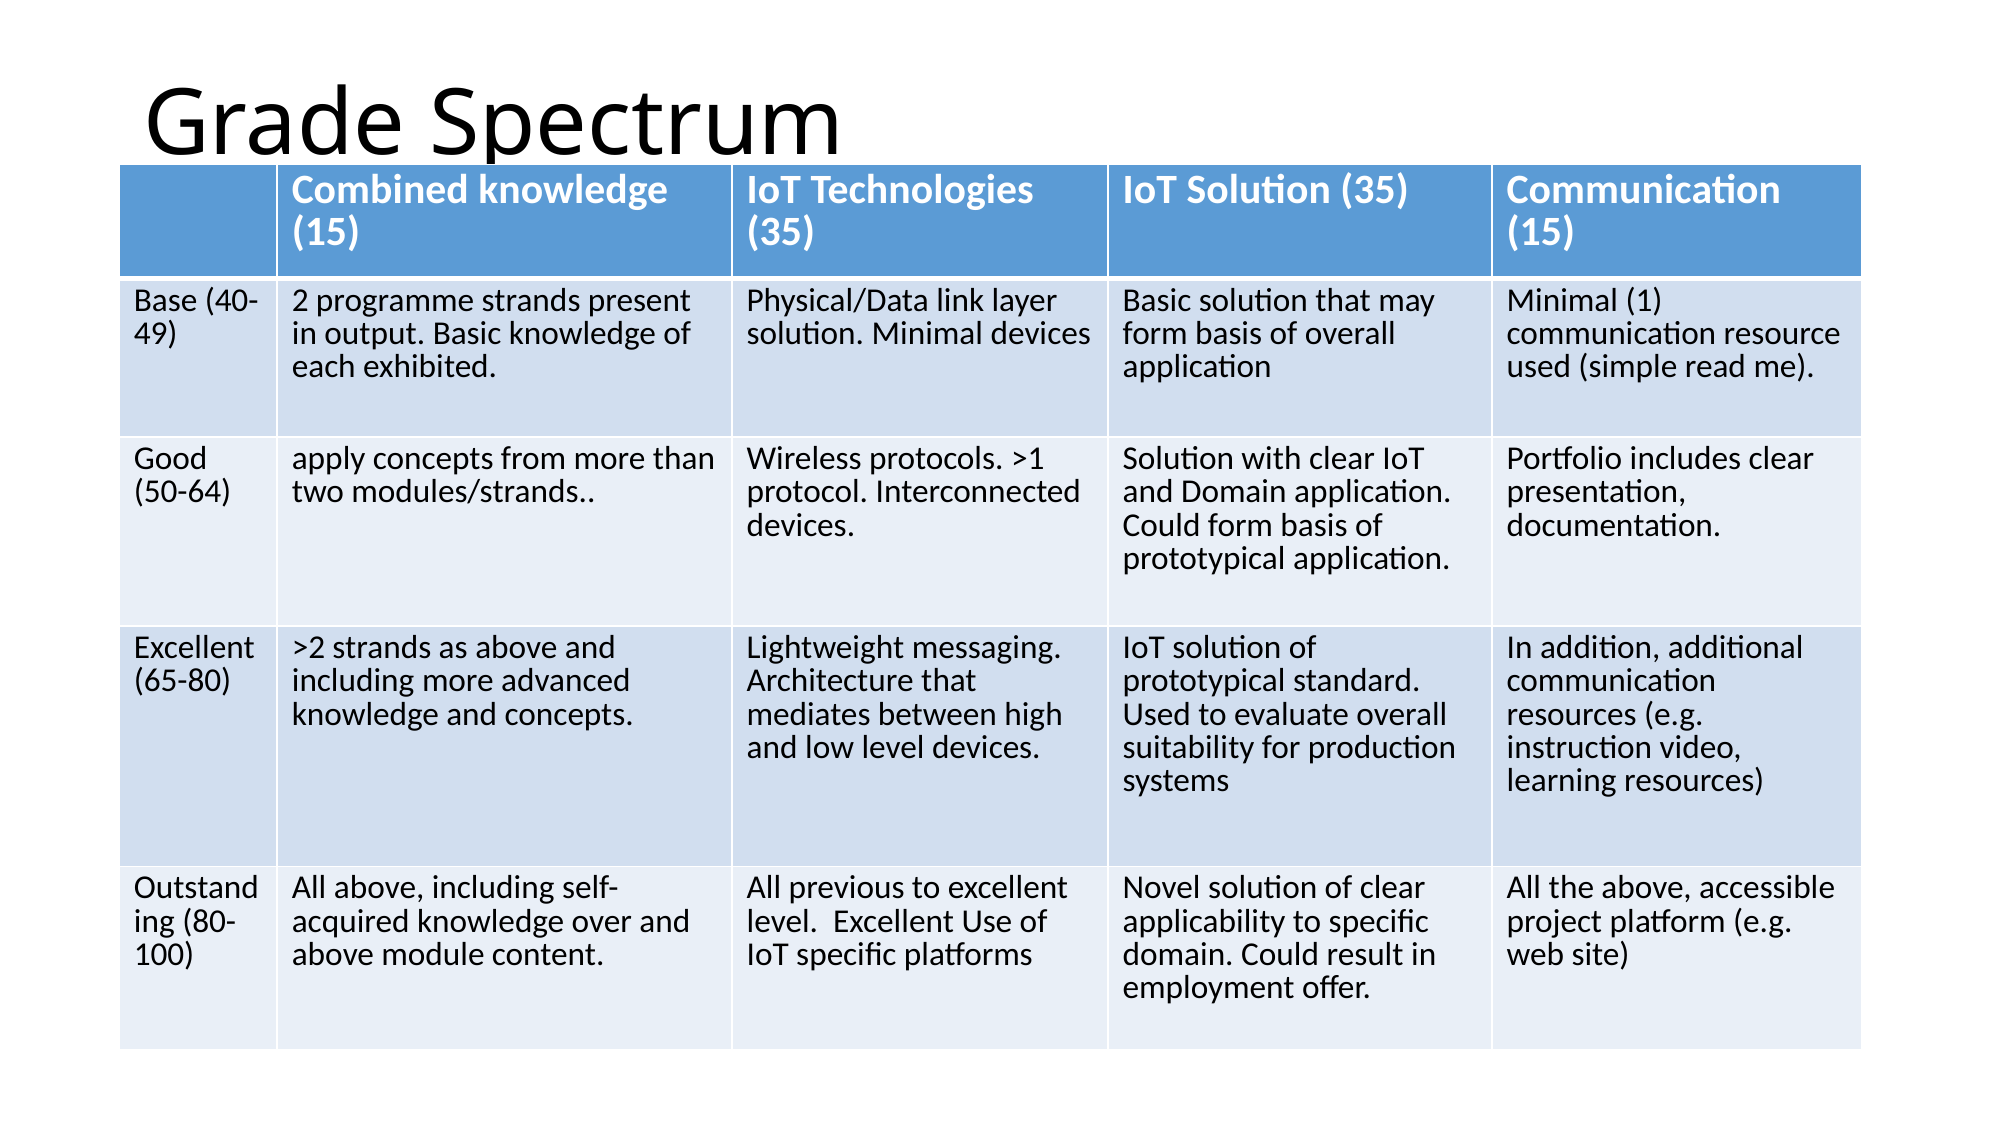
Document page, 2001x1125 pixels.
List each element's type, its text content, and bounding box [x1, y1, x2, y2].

table_cell apply concepts from more than two modules/strands.. [278, 438, 731, 625]
table_cell >2 strands as above and including more advanced knowledge and concepts. [278, 627, 731, 866]
table_cell Solution with clear IoT and Domain application. Could form basis of prototypical application. [1109, 438, 1491, 625]
table_cell Good (50-64) [120, 438, 276, 625]
table_cell All previous to excellent level. Excellent Use of IoT specific platforms [733, 867, 1107, 1049]
table_cell Wireless protocols. >1 protocol. Interconnected devices. [733, 438, 1107, 625]
table_cell Portfolio includes clear presentation, documentation. [1493, 438, 1861, 625]
table_cell Basic solution that may form basis of overall application [1109, 281, 1491, 436]
table_cell All above, including self-acquired knowledge over and above module content. [278, 867, 731, 1049]
table_cell Base (40-49) [120, 281, 276, 436]
table_header [120, 165, 276, 276]
table_cell Minimal (1) communication resource used (simple read me). [1493, 281, 1861, 436]
table_header Communication (15) [1493, 165, 1861, 276]
table_cell Excellent (65-80) [120, 627, 276, 866]
table_cell Outstanding (80-100) [120, 867, 276, 1049]
table_cell Physical/Data link layer solution. Minimal devices [733, 281, 1107, 436]
table_cell IoT solution of prototypical standard. Used to evaluate overall suitability for production systems [1109, 627, 1491, 866]
table_cell Novel solution of clear applicability to specific domain. Could result in employment offer. [1109, 867, 1491, 1049]
table_header Combined knowledge (15) [278, 165, 731, 276]
table_cell 2 programme strands present in output. Basic knowledge of each exhibited. [278, 281, 731, 436]
title Grade Spectrum [128, 16, 1854, 164]
table_cell Lightweight messaging. Architecture that mediates between high and low level devices. [733, 627, 1107, 866]
table_cell In addition, additional communication resources (e.g. instruction video, learning resources) [1493, 627, 1861, 866]
table_header IoT Solution (35) [1109, 165, 1491, 276]
table_header IoT Technologies (35) [733, 165, 1107, 276]
table_cell All the above, accessible project platform (e.g. web site) [1493, 867, 1861, 1049]
